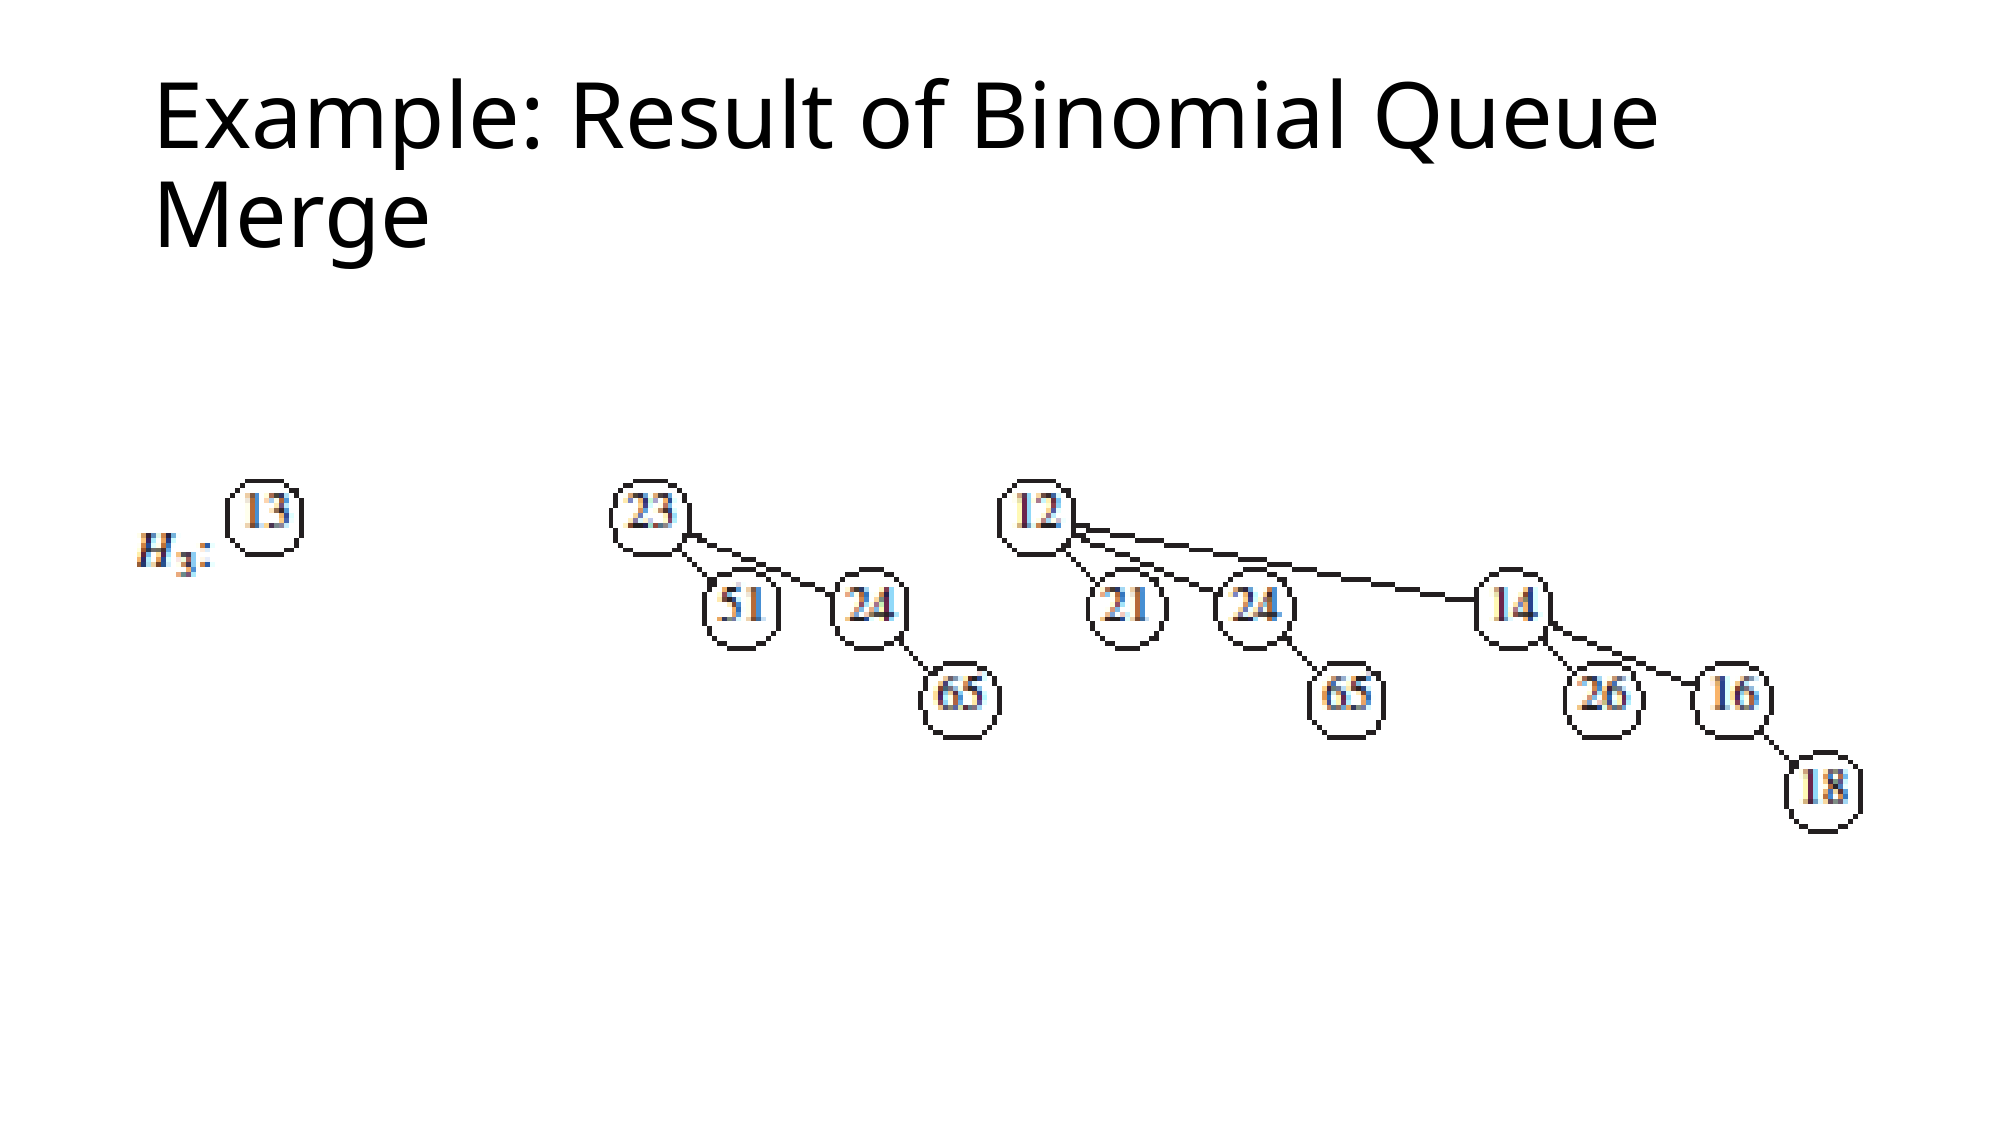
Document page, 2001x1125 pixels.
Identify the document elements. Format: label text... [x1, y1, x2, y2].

title Example: Result of Binomial Queue Merge [137, 59, 1863, 278]
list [137, 479, 1863, 834]
